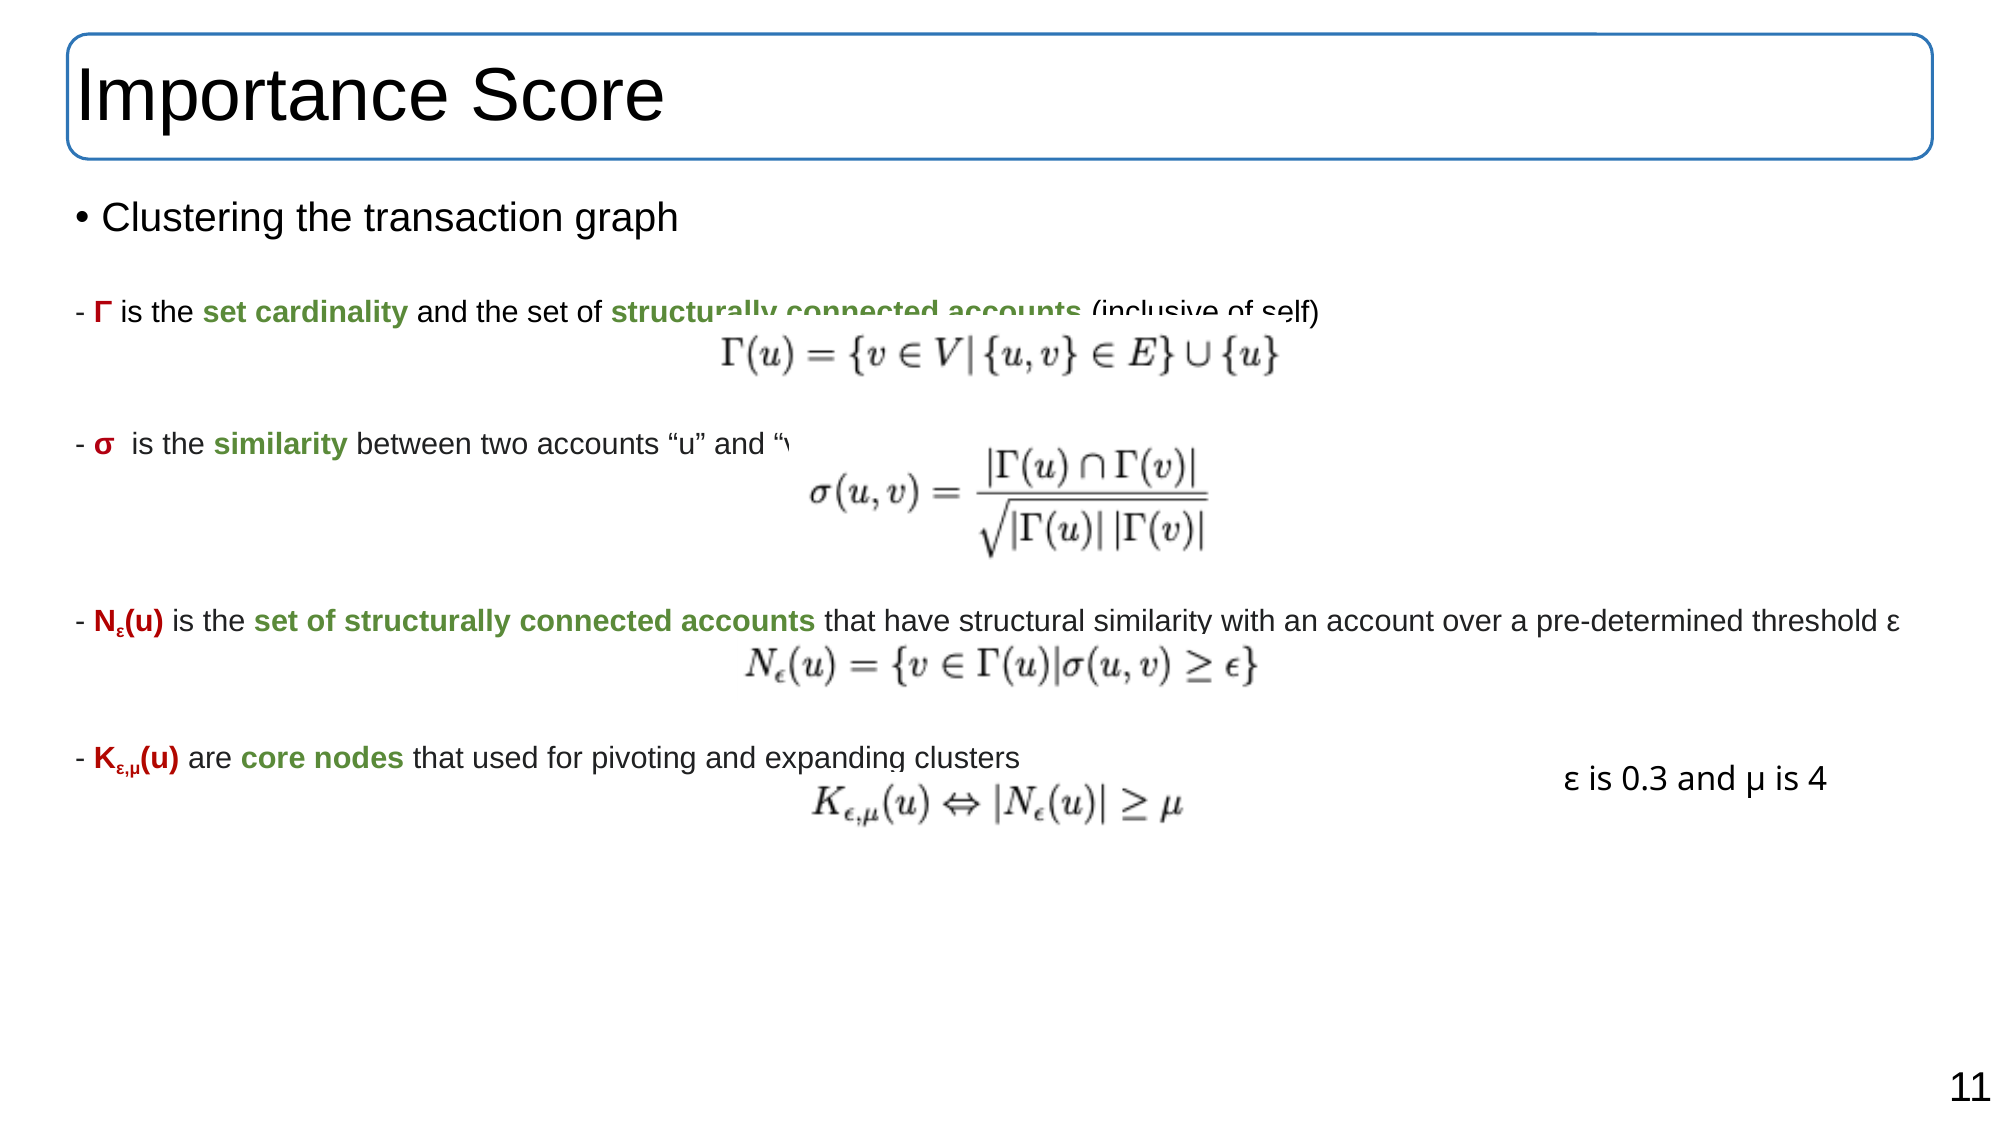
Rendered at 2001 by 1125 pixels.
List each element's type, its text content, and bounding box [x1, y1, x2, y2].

list Clustering the transaction graph - Γ is the set cardinality and the set of structurally connected accounts (inclusive of self) - σ is the similarity between two accounts “u” and “v” - Nε(u) is the set of structurally connected accounts that have structural similarity with an account over a pre-determined threshold ε - Kε,μ(u) are core nodes that used for pivoting and expanding clusters [66, 188, 1933, 1020]
picture [714, 315, 1286, 385]
picture [736, 634, 1264, 700]
picture [805, 772, 1194, 836]
title Importance Score [67, 33, 1933, 160]
slide_number 11 [1939, 1051, 2000, 1114]
text_box ε is 0.3 and μ is 4 [1547, 749, 1835, 805]
picture [789, 432, 1211, 562]
